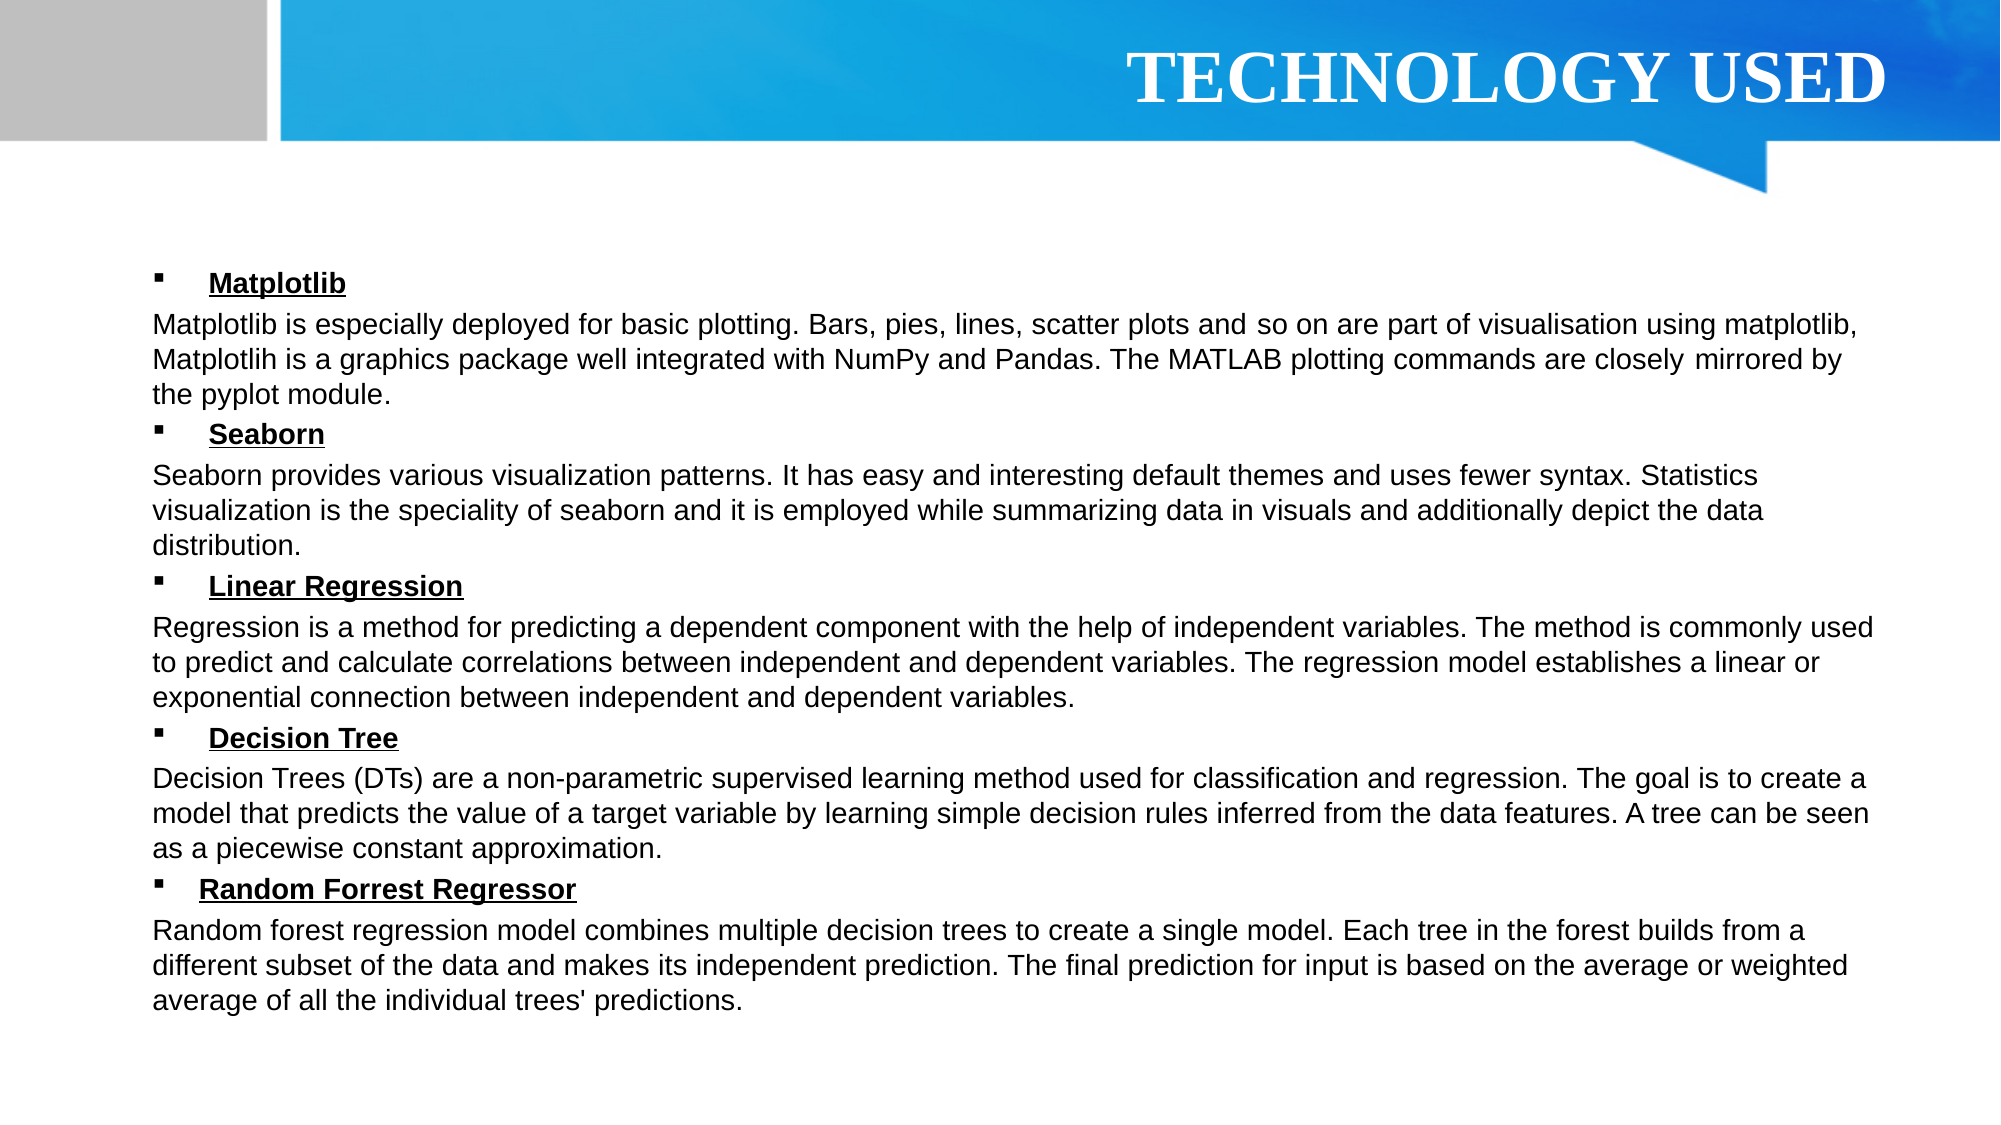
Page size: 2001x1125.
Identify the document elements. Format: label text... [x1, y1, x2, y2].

list Matplotlib Matplotlib is especially deployed for basic plotting. Bars, pies, lines, scatter plots and so on are part of visualisation using matplotlib, Matplotlih is a graphics package well integrated with NumPy and Pandas. The MATLAB plotting commands are closely mirrored by the pyplot module. Seaborn Seaborn provides various visualization patterns. It has easy and interesting default themes and uses fewer syntax. Statistics visualization is the speciality of seaborn and it is employed while summarizing data in visuals and additionally depict the data distribution. Linear Regression Regression is a method for predicting a dependent component with the help of independent variables. The method is commonly used to predict and calculate correlations between independent and dependent variables. The regression model establishes a linear or exponential connection between independent and dependent variables. Decision Tree Decision Trees (DTs) are a non-parametric supervised learning method used for classification and regression. The goal is to create a model that predicts the value of a target variable by learning simple decision rules inferred from the data features. A tree can be seen as a piecewise constant approximation. Random Forrest Regressor Random forest regression model combines multiple decision trees to create a single model. Each tree in the forest builds from a different subset of the data and makes its independent prediction. The final prediction for input is based on the average or weighted average of all the individual trees' predictions. [137, 256, 1904, 971]
picture [0, 0, 2000, 1125]
title TECHNOLOGY USED [178, 0, 1904, 146]
